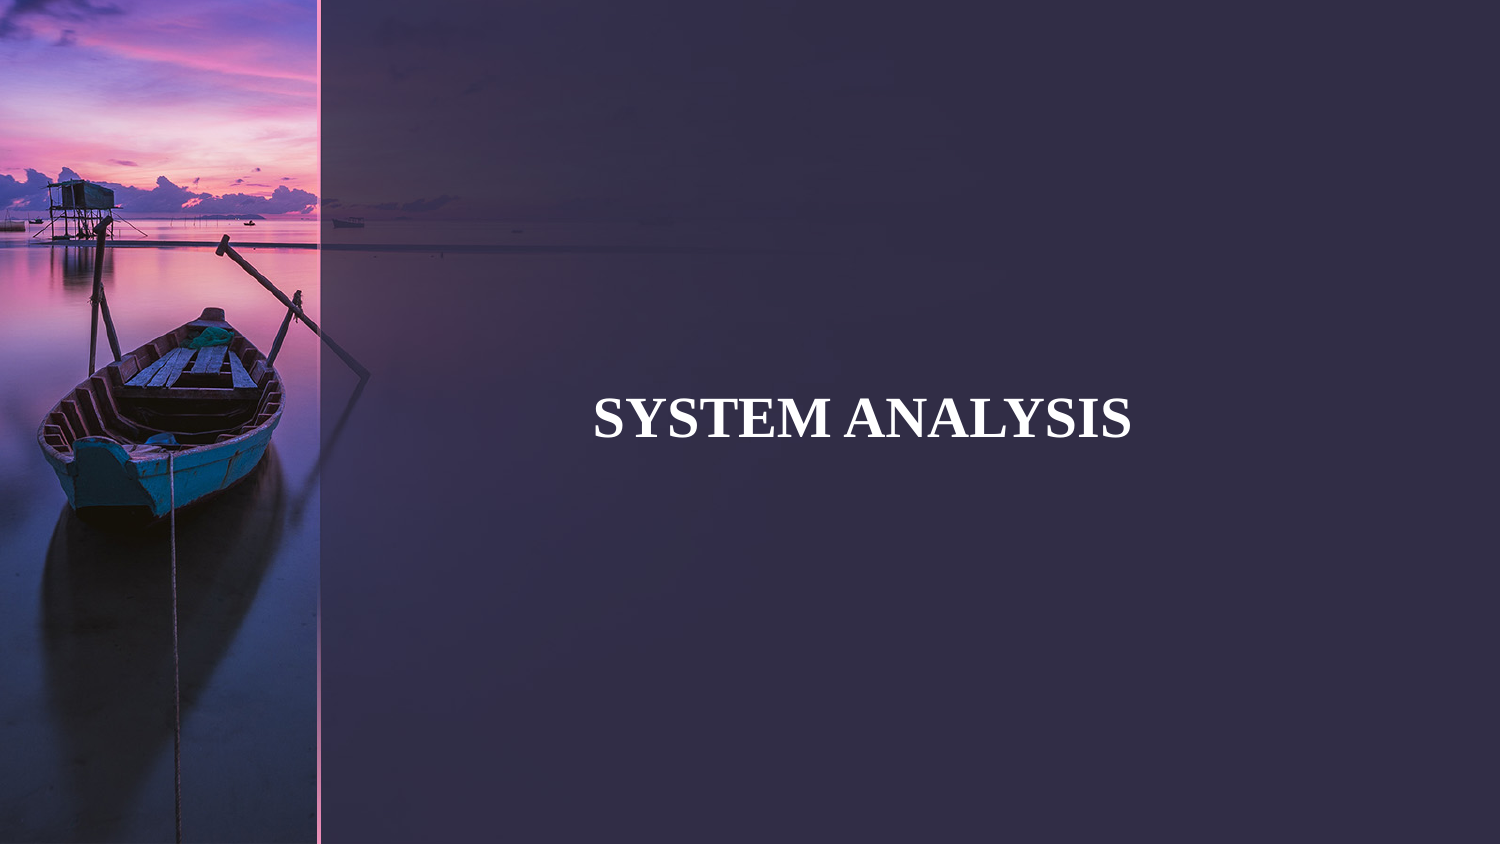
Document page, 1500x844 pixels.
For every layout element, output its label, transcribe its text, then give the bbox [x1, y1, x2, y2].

list SYSTEM ANALYSIS [374, 371, 1352, 773]
picture [0, 0, 1500, 844]
